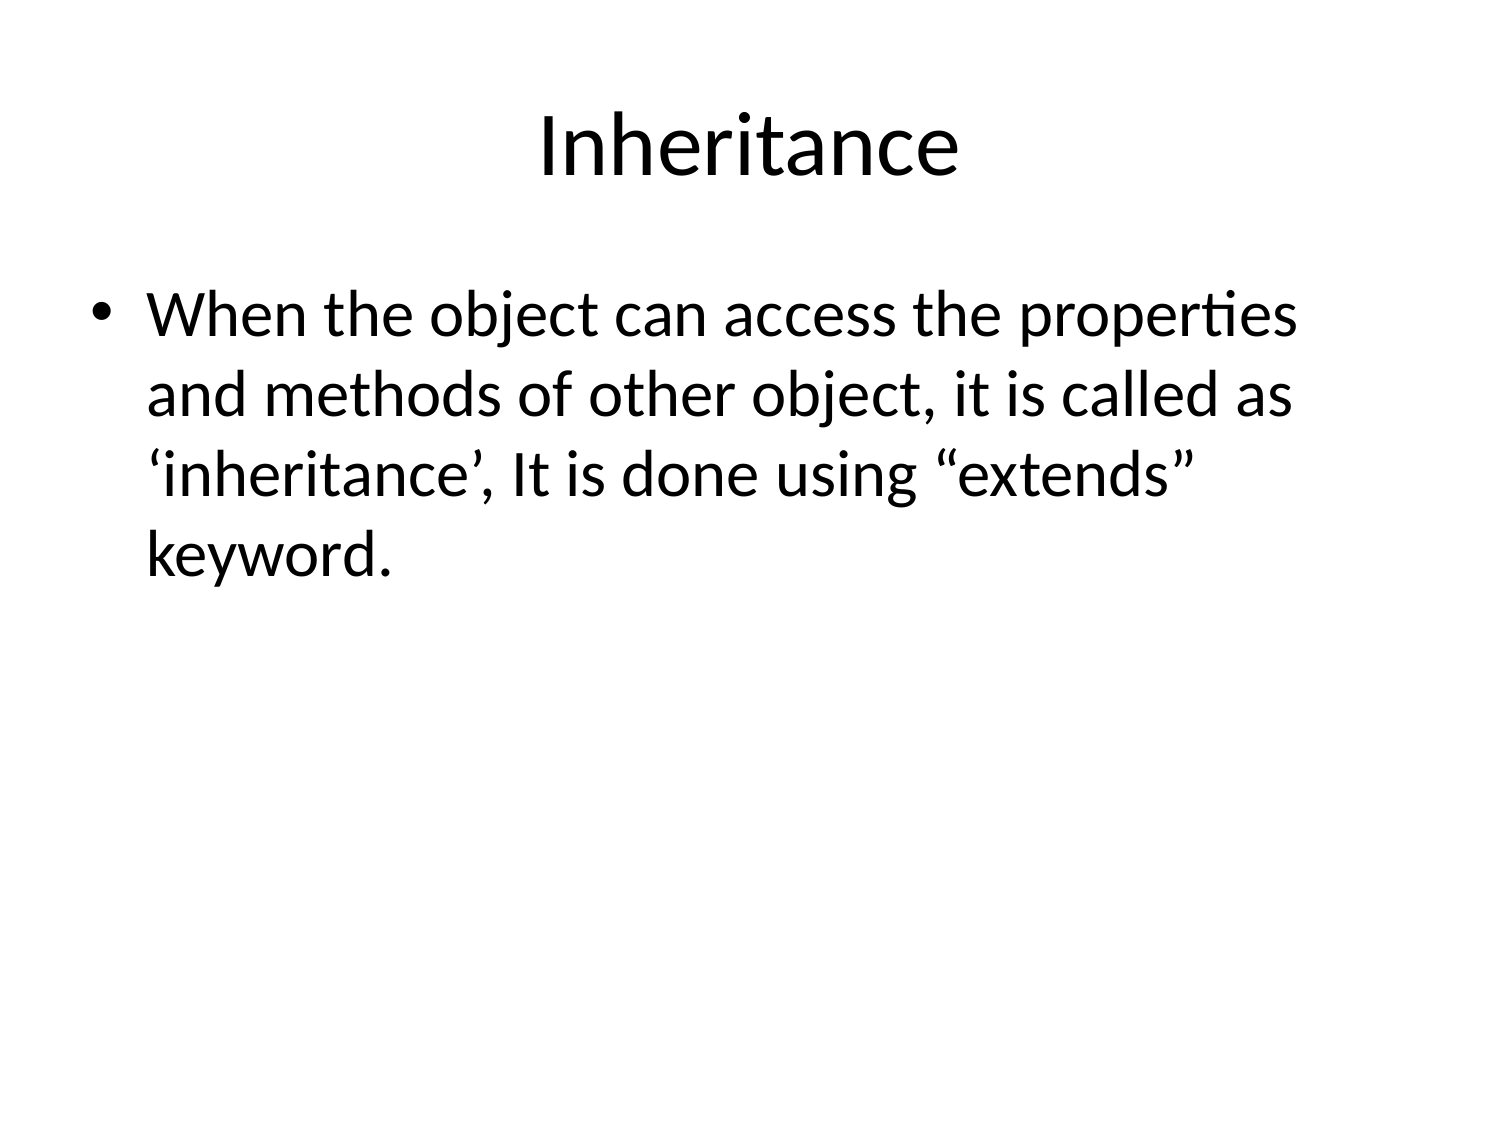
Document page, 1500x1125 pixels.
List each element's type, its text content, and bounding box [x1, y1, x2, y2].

list When the object can access the properties and methods of other object, it is called as ‘inheritance’, It is done using “extends” keyword. [75, 262, 1425, 1005]
title Inheritance [75, 45, 1425, 233]
